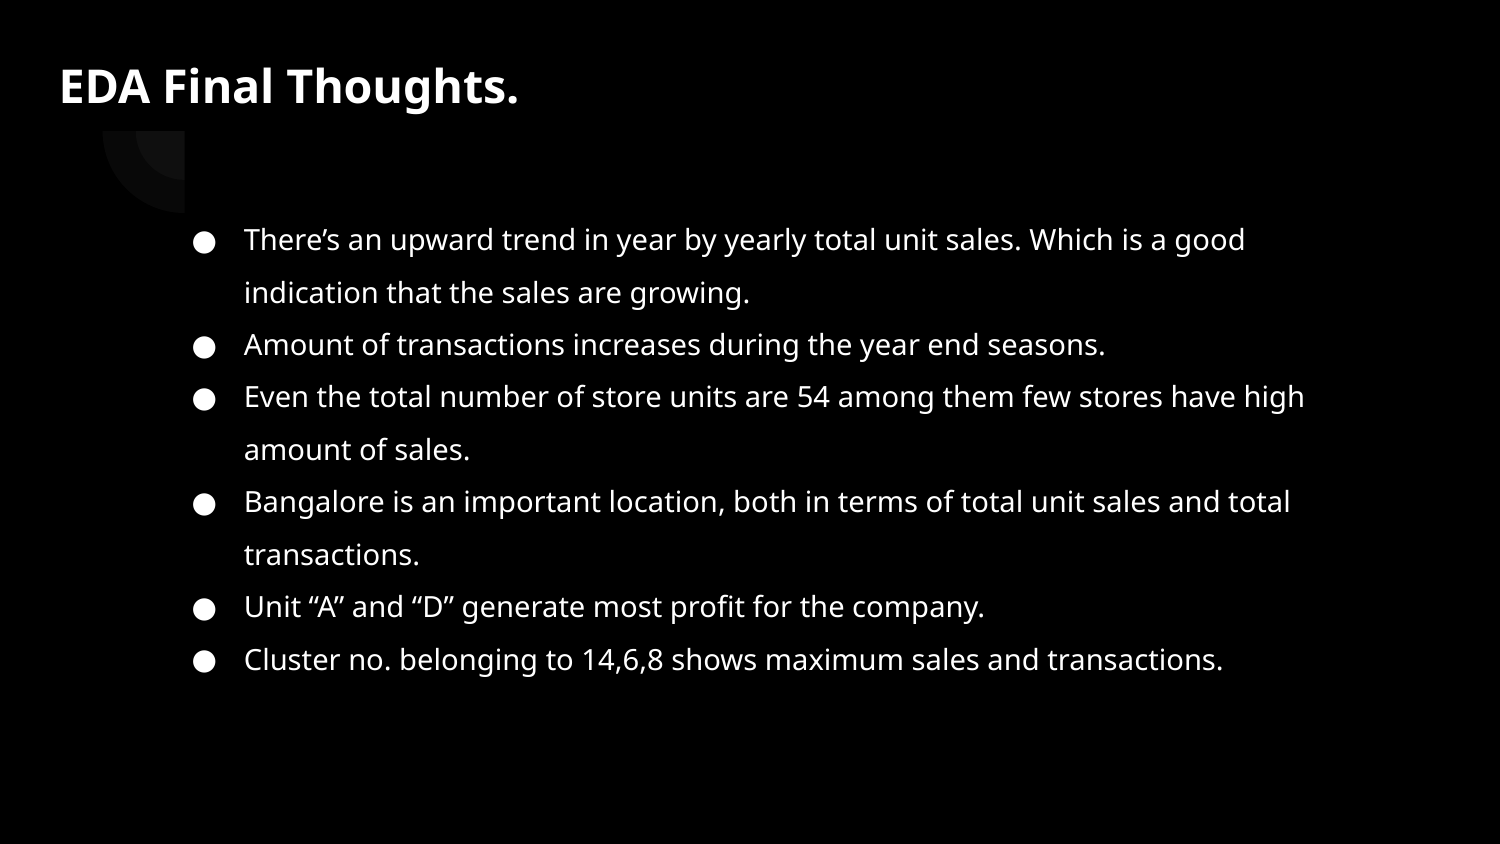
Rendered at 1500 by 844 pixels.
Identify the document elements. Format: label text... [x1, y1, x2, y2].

title EDA Final Thoughts. [43, 42, 636, 163]
text_box There’s an upward trend in year by yearly total unit sales. Which is a good indication that the sales are growing. Amount of transactions increases during the year end seasons. Even the total number of store units are 54 among them few stores have high amount of sales. Bangalore is an important location, both in terms of total unit sales and total transactions. Unit “A” and “D” generate most profit for the company. Cluster no. belonging to 14,6,8 shows maximum sales and transactions. [153, 189, 1328, 691]
